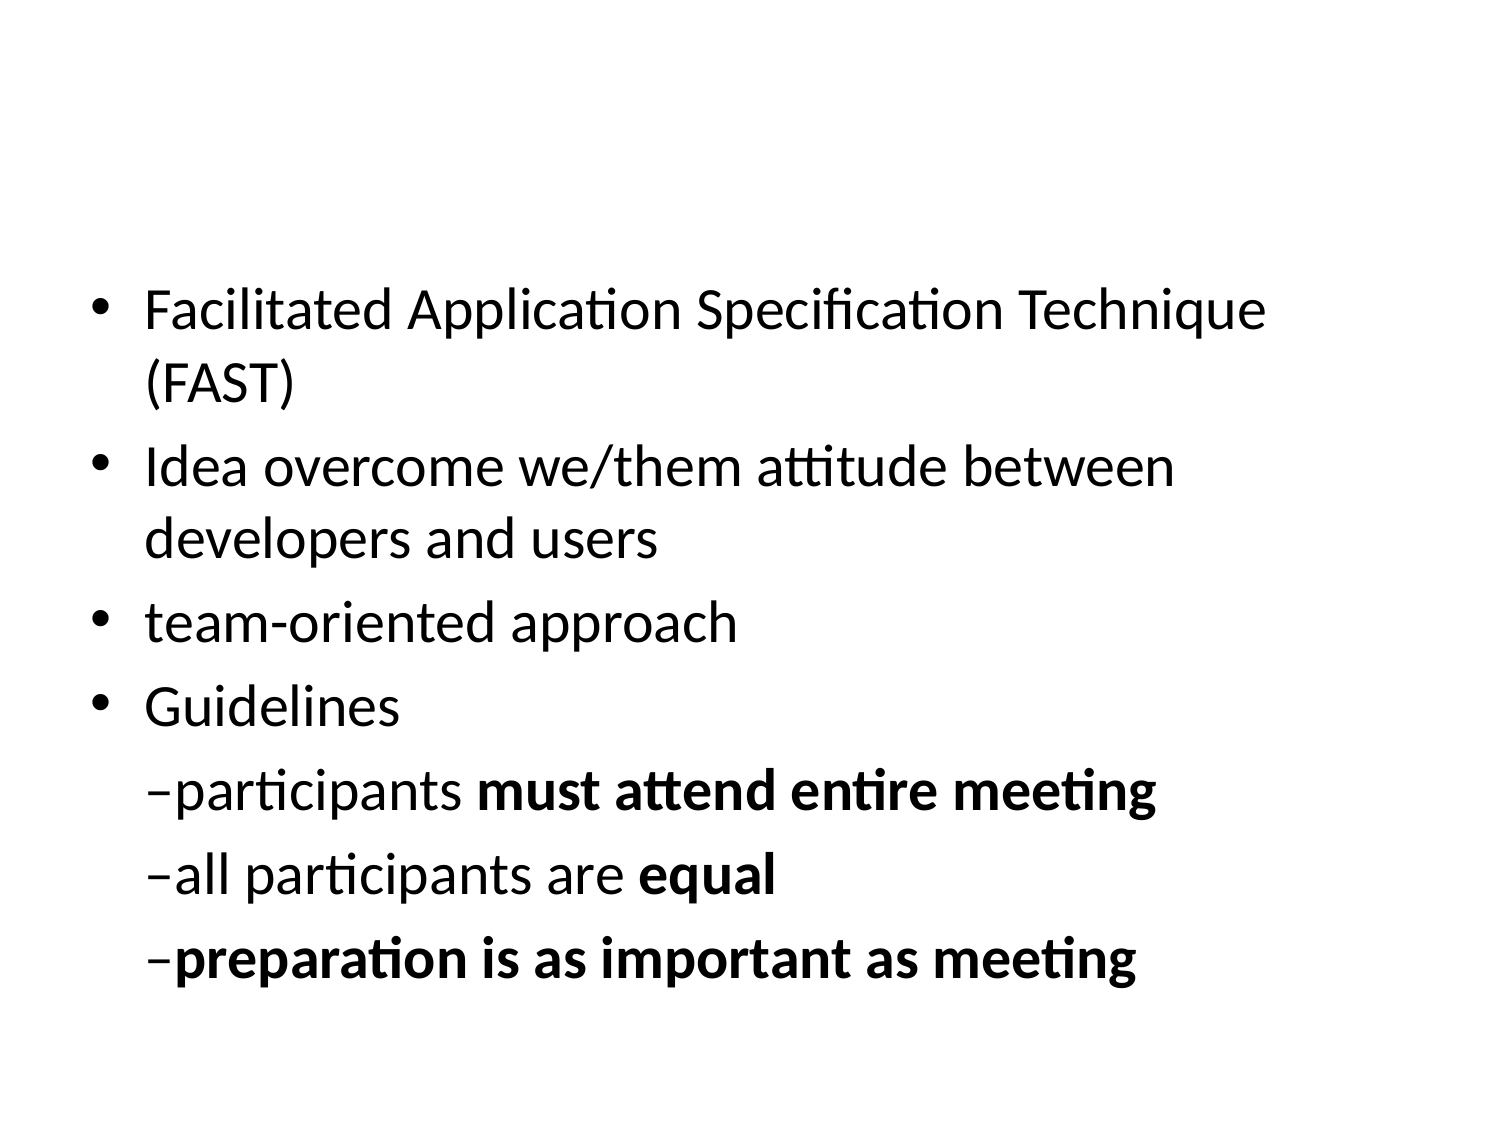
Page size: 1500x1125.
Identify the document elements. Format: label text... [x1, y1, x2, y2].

list Facilitated Application Specification Technique (FAST) Idea overcome we/them attitude between developers and users team-oriented approach Guidelines –participants must attend entire meeting –all participants are equal –preparation is as important as meeting [75, 262, 1425, 1005]
